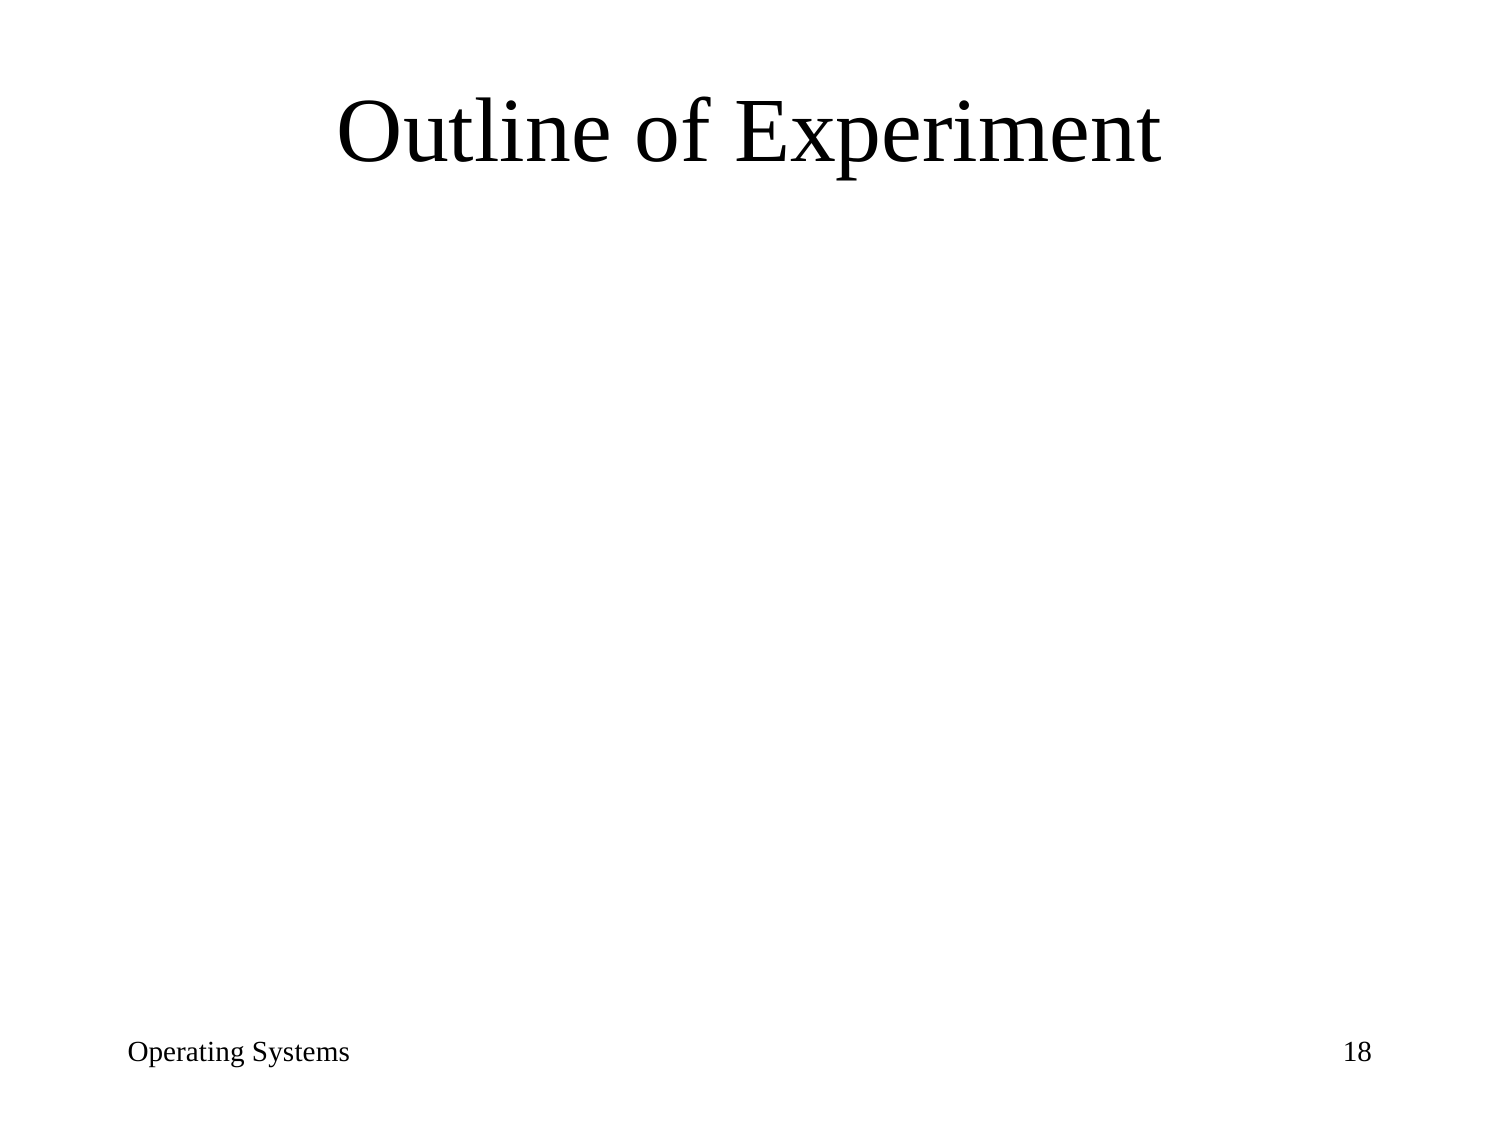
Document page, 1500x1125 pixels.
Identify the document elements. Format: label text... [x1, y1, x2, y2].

title Outline of Experiment [112, 62, 1388, 188]
slide_number 18 [1074, 1024, 1388, 1101]
slide_number Operating Systems [112, 1024, 426, 1101]
